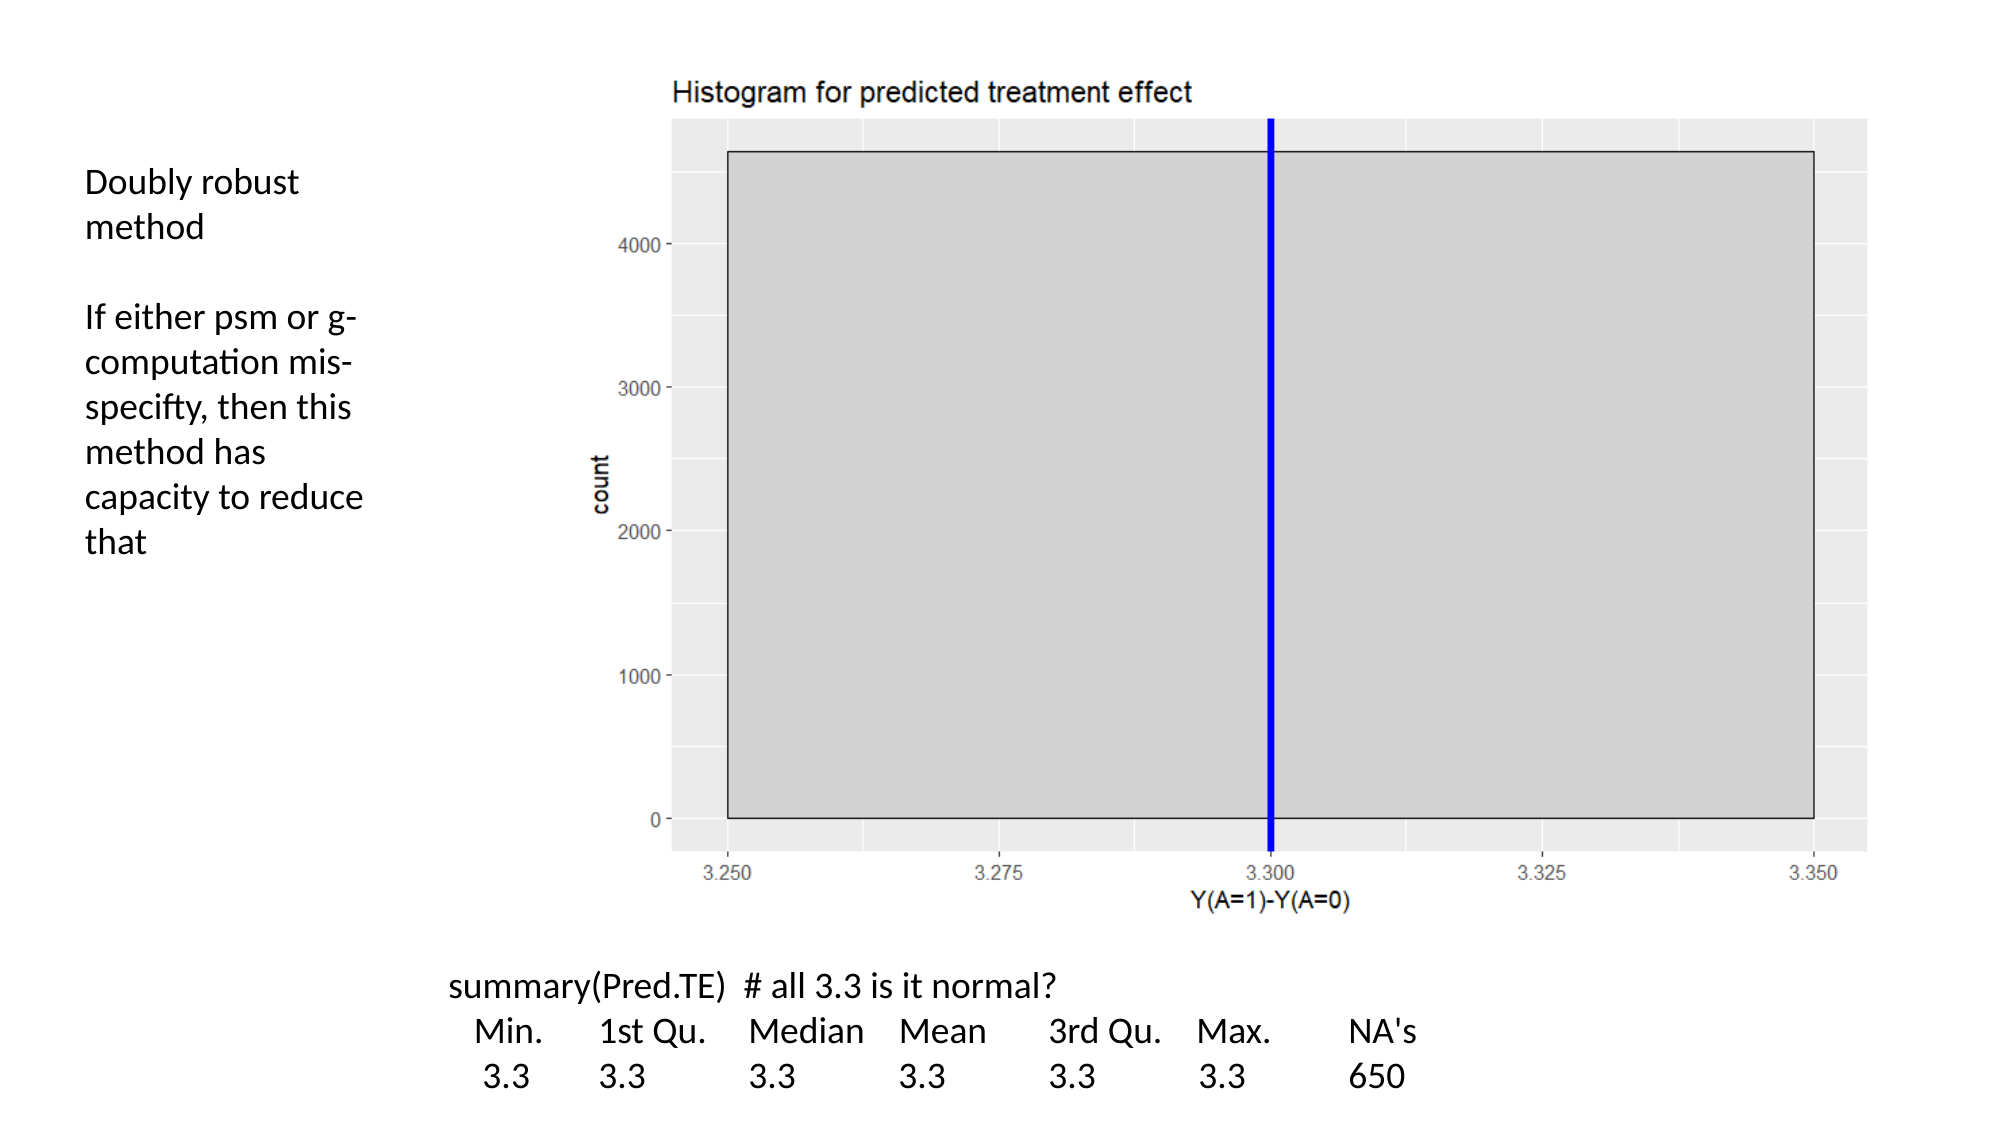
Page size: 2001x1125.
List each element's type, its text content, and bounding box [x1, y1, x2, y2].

text_box Doubly robust method If either psm or g- computation mis-specifty, then this method has capacity to reduce that [70, 149, 412, 615]
text_box summary(Pred.TE) # all 3.3 is it normal? Min. 1st Qu. Median Mean 3rd Qu. Max. NA's 3.3 3.3 3.3 3.3 3.3 3.3 650 [433, 953, 1894, 1104]
picture [576, 66, 1881, 926]
